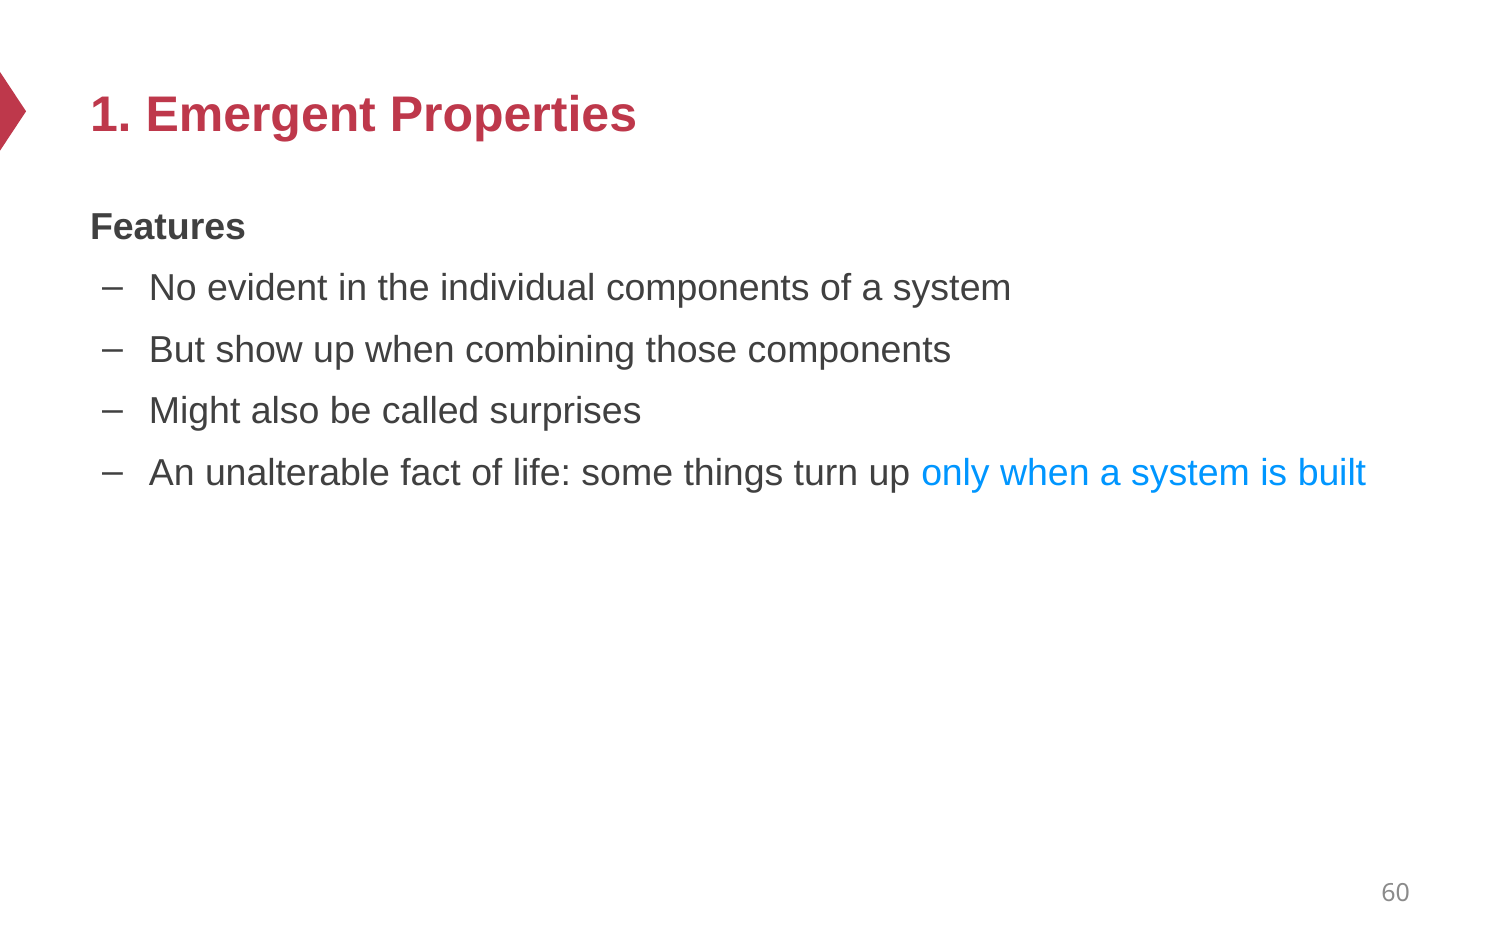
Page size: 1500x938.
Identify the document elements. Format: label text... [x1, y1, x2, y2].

slide_number 60 [1074, 868, 1425, 919]
list Features No evident in the individual components of a system But show up when combining those components Might also be called surprises An unalterable fact of life: some things turn up only when a system is built [75, 185, 1425, 804]
title 1. Emergent Properties [75, 37, 1425, 185]
